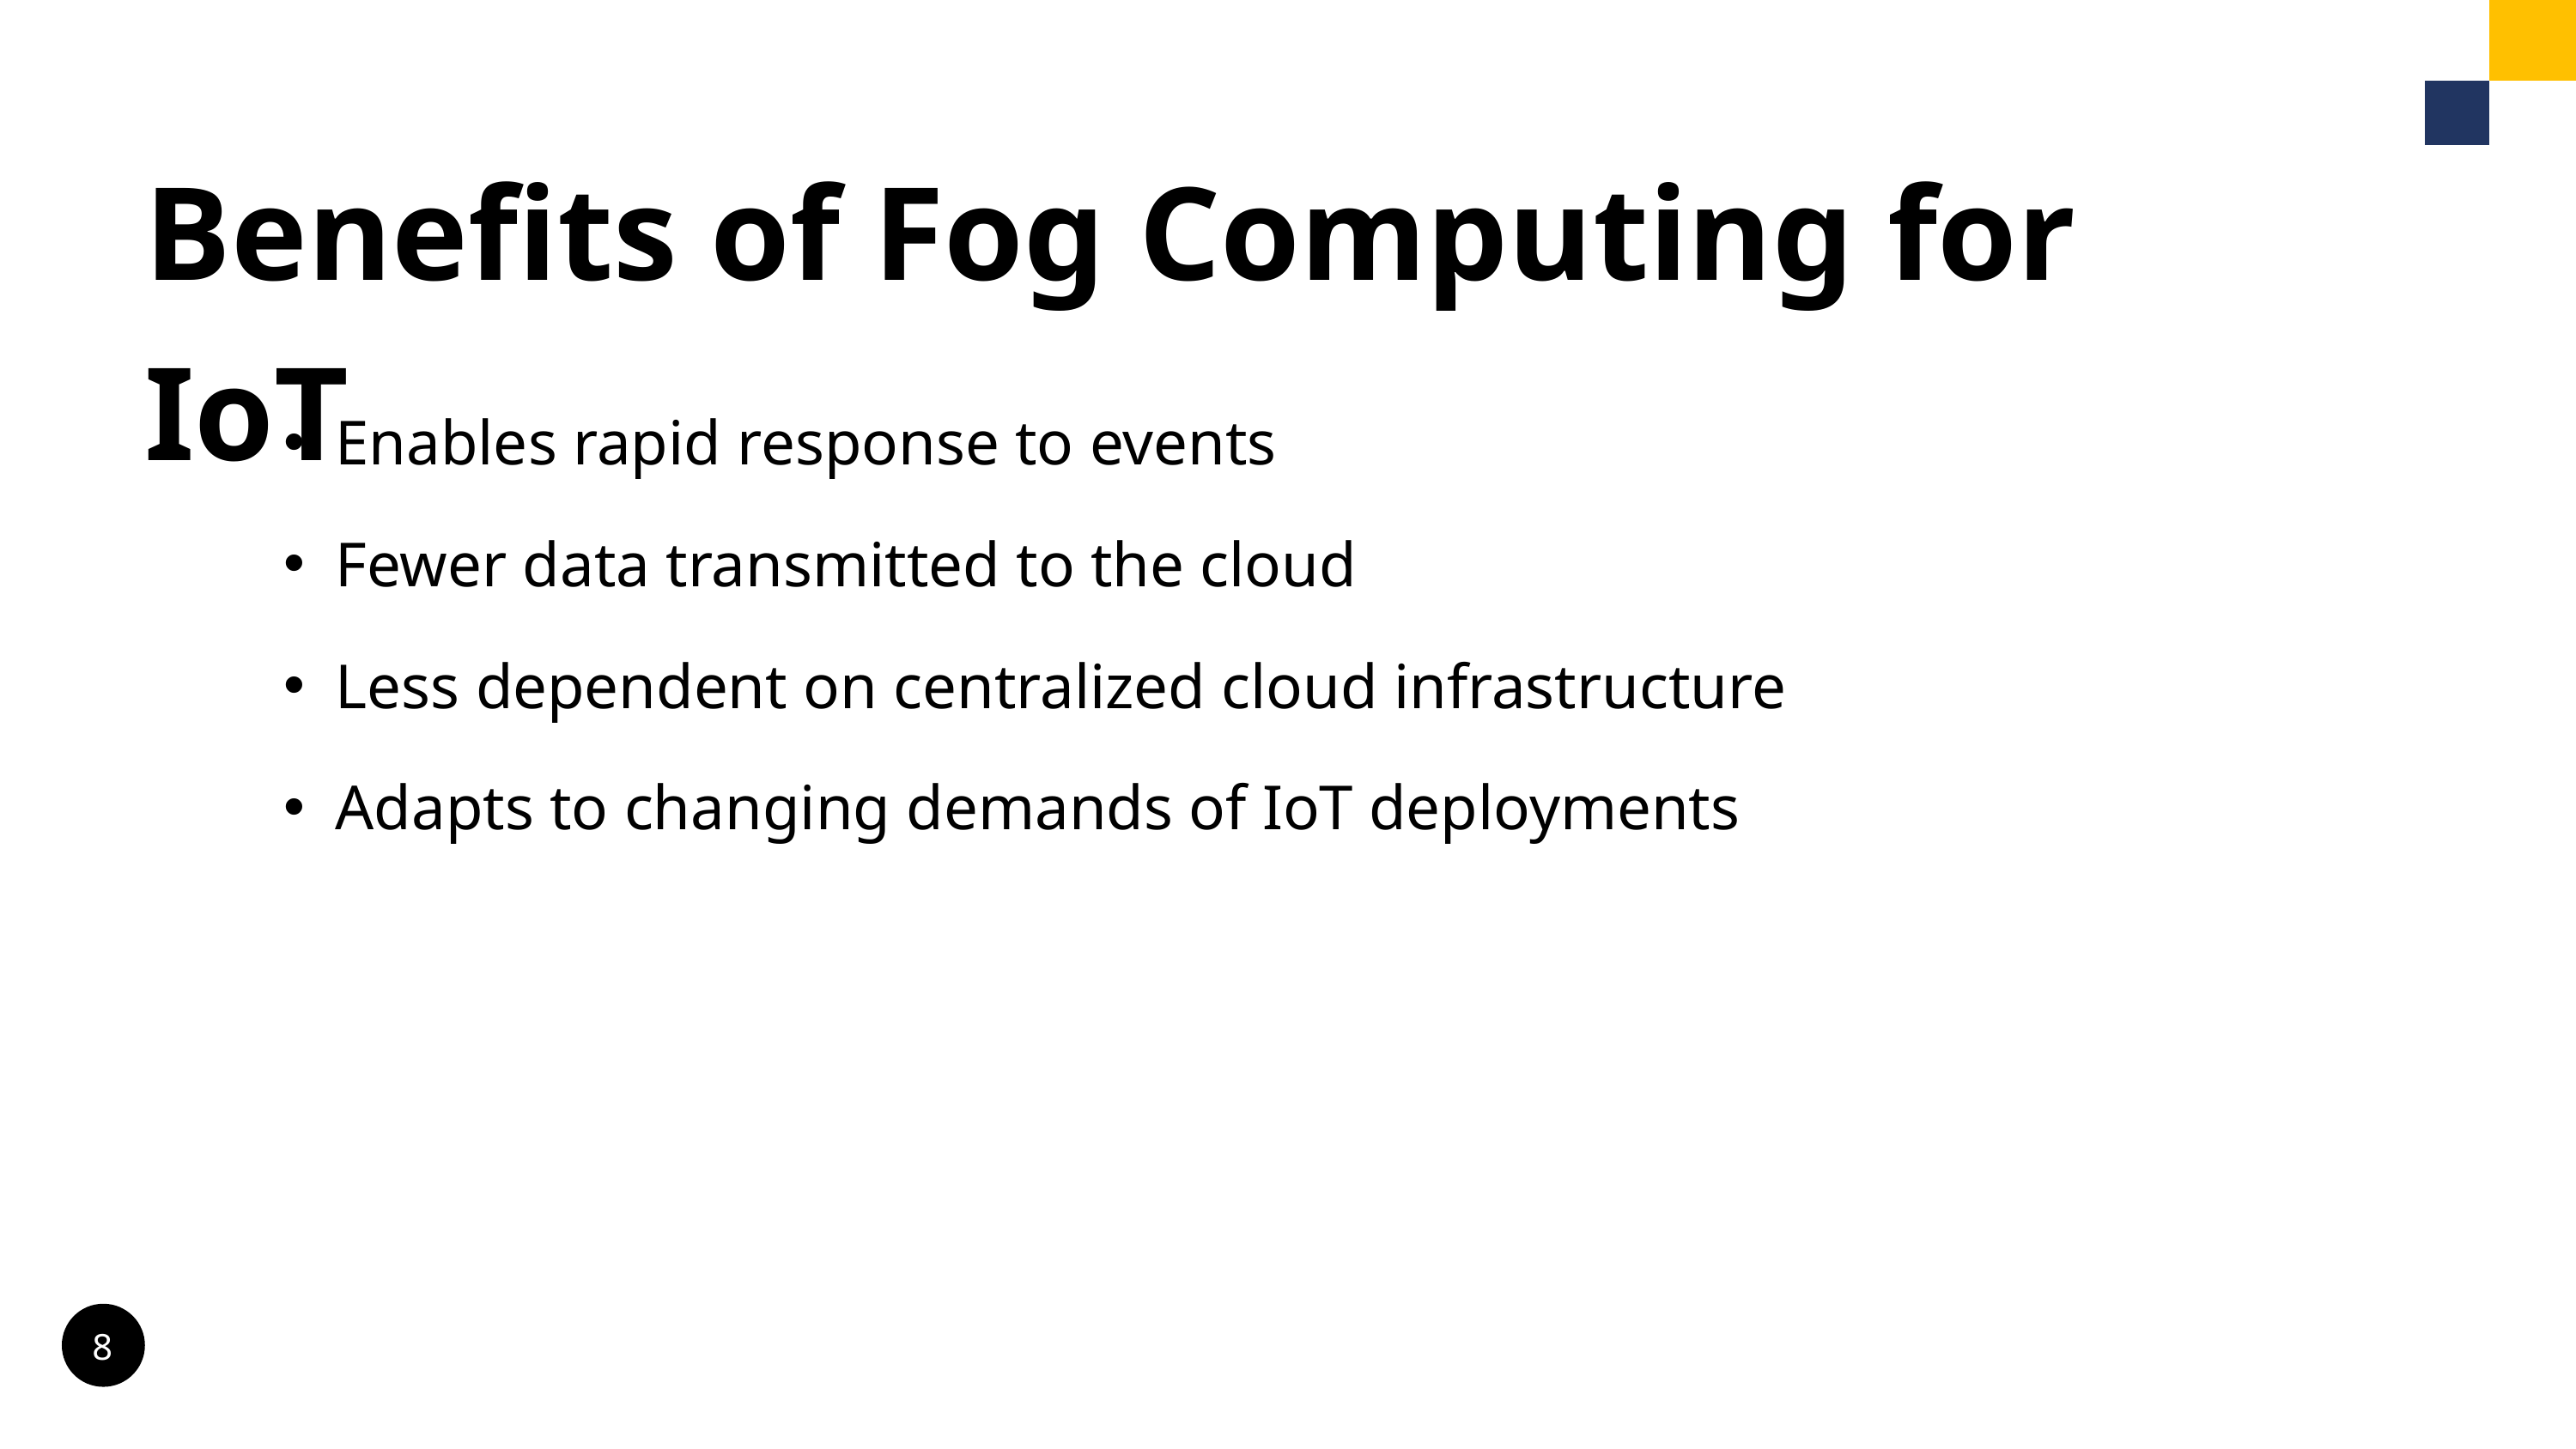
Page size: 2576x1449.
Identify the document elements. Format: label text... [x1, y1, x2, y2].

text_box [2424, 80, 2490, 145]
text_box Benefits of Fog Computing for IoT [144, 125, 2287, 487]
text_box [2488, 0, 2576, 81]
text_box Enables rapid response to events Fewer data transmitted to the cloud Less dependent on centralized cloud infrastructure Adapts to changing demands of IoT deployments [232, 355, 1893, 843]
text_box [61, 1303, 145, 1387]
